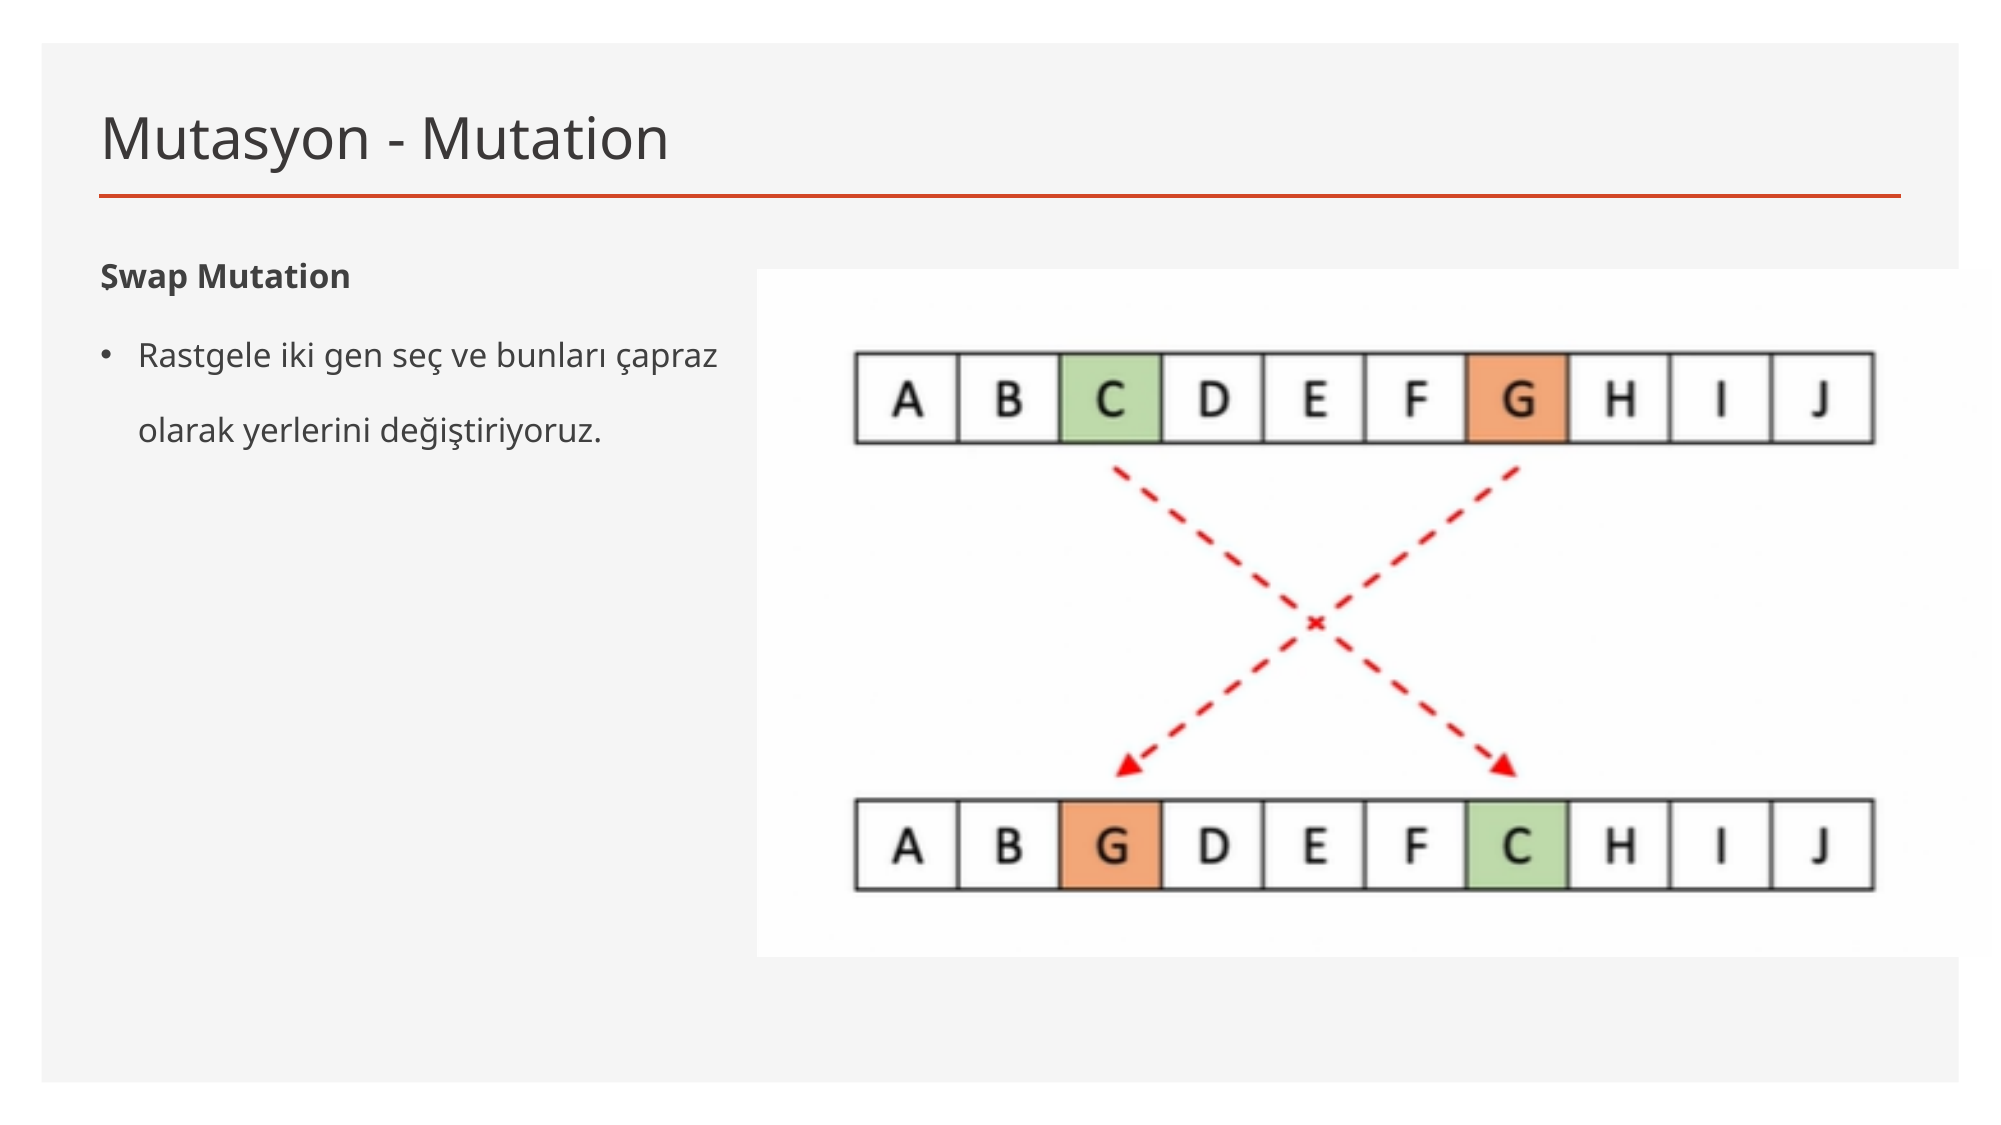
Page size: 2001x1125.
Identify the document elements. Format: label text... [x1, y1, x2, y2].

text_box Swap Mutation Rastgele iki gen seç ve bunları çapraz olarak yerlerini değiştiriyoruz. [85, 250, 1880, 1075]
picture [757, 269, 1992, 957]
title Mutasyon - Mutation [85, 73, 1430, 179]
